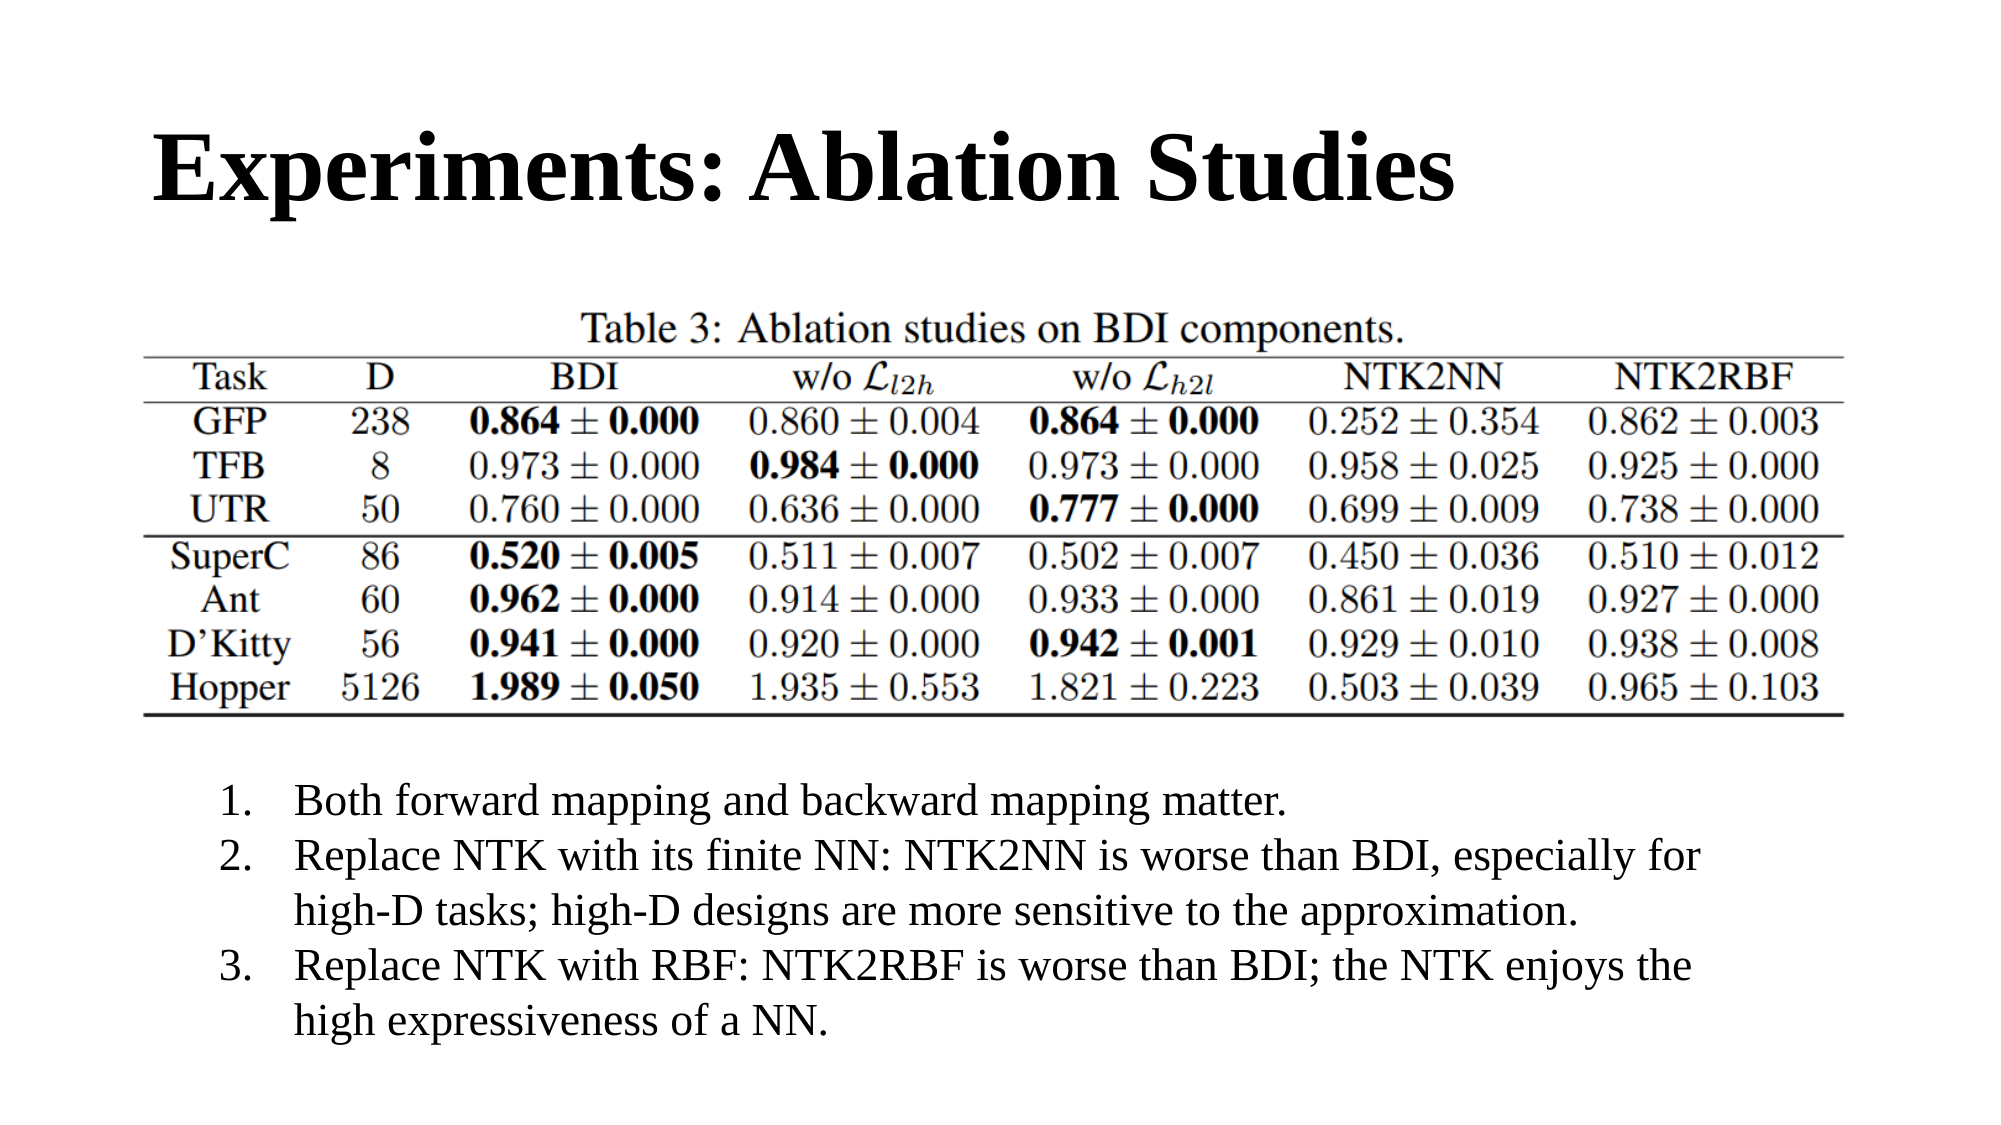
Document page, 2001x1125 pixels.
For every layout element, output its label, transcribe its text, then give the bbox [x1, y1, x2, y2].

title Experiments: Ablation Studies [137, 59, 1863, 278]
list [137, 288, 1863, 728]
text_box Both forward mapping and backward mapping matter. Replace NTK with its finite NN: NTK2NN is worse than BDI, especially for high-D tasks; high-D designs are more sensitive to the approximation. Replace NTK with RBF: NTK2RBF is worse than BDI; the NTK enjoys the high expressiveness of a NN. [204, 762, 1776, 1052]
